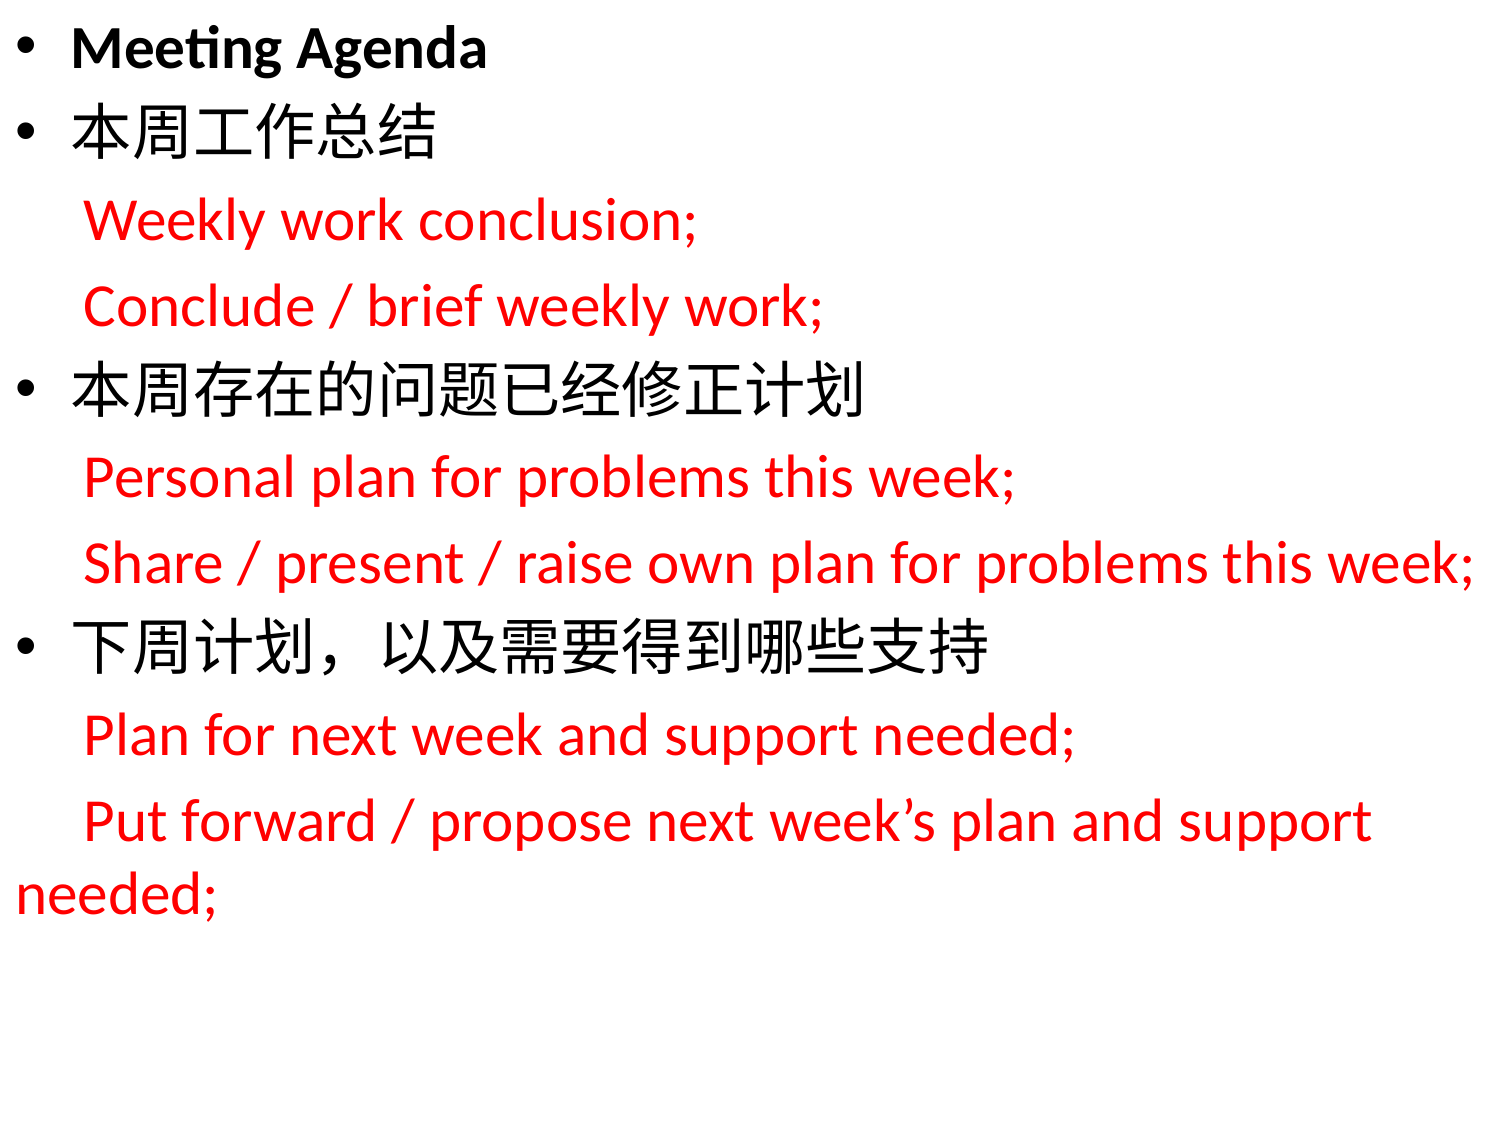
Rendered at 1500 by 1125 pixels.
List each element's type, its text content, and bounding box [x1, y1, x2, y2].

list Meeting Agenda 本周工作总结 Weekly work conclusion; Conclude / brief weekly work; 本周存在的问题已经修正计划 Personal plan for problems this week; Share / present / raise own plan for problems this week; 下周计划，以及需要得到哪些支持 Plan for next week and support needed; Put forward / propose next week’s plan and support needed; [0, 0, 1500, 1125]
